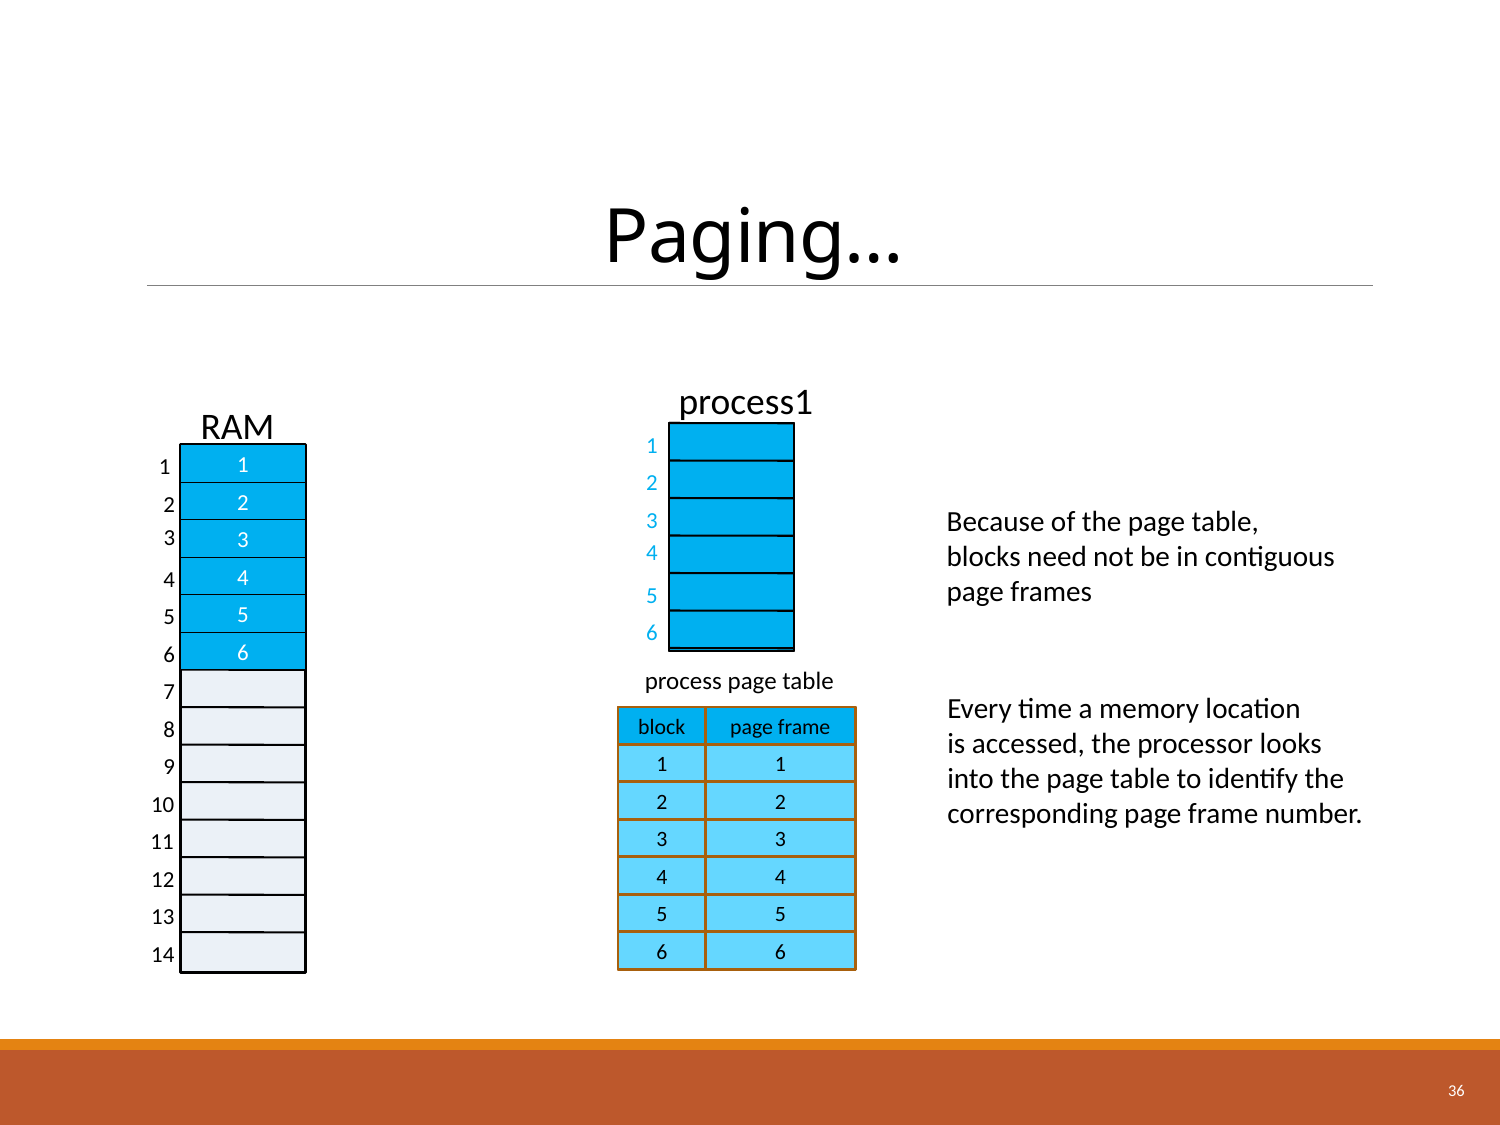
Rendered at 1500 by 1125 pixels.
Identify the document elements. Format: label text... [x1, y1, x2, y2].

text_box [201, 481, 306, 933]
title Paging… [135, 47, 1373, 285]
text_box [617, 656, 863, 707]
text_box Because of the page table, blocks need not be in contiguous page frames [931, 494, 1351, 615]
text_box [201, 942, 307, 974]
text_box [629, 422, 667, 653]
text_box RAM [185, 394, 290, 443]
text_box Every time a memory location is accessed, the processor looks into the page table to identify the corresponding page frame number. [932, 682, 1379, 837]
slide_number 36 [1318, 1059, 1480, 1120]
text_box process1 [663, 369, 829, 430]
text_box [134, 444, 192, 976]
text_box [617, 706, 856, 971]
text_box 1 [197, 443, 307, 478]
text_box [668, 422, 795, 652]
